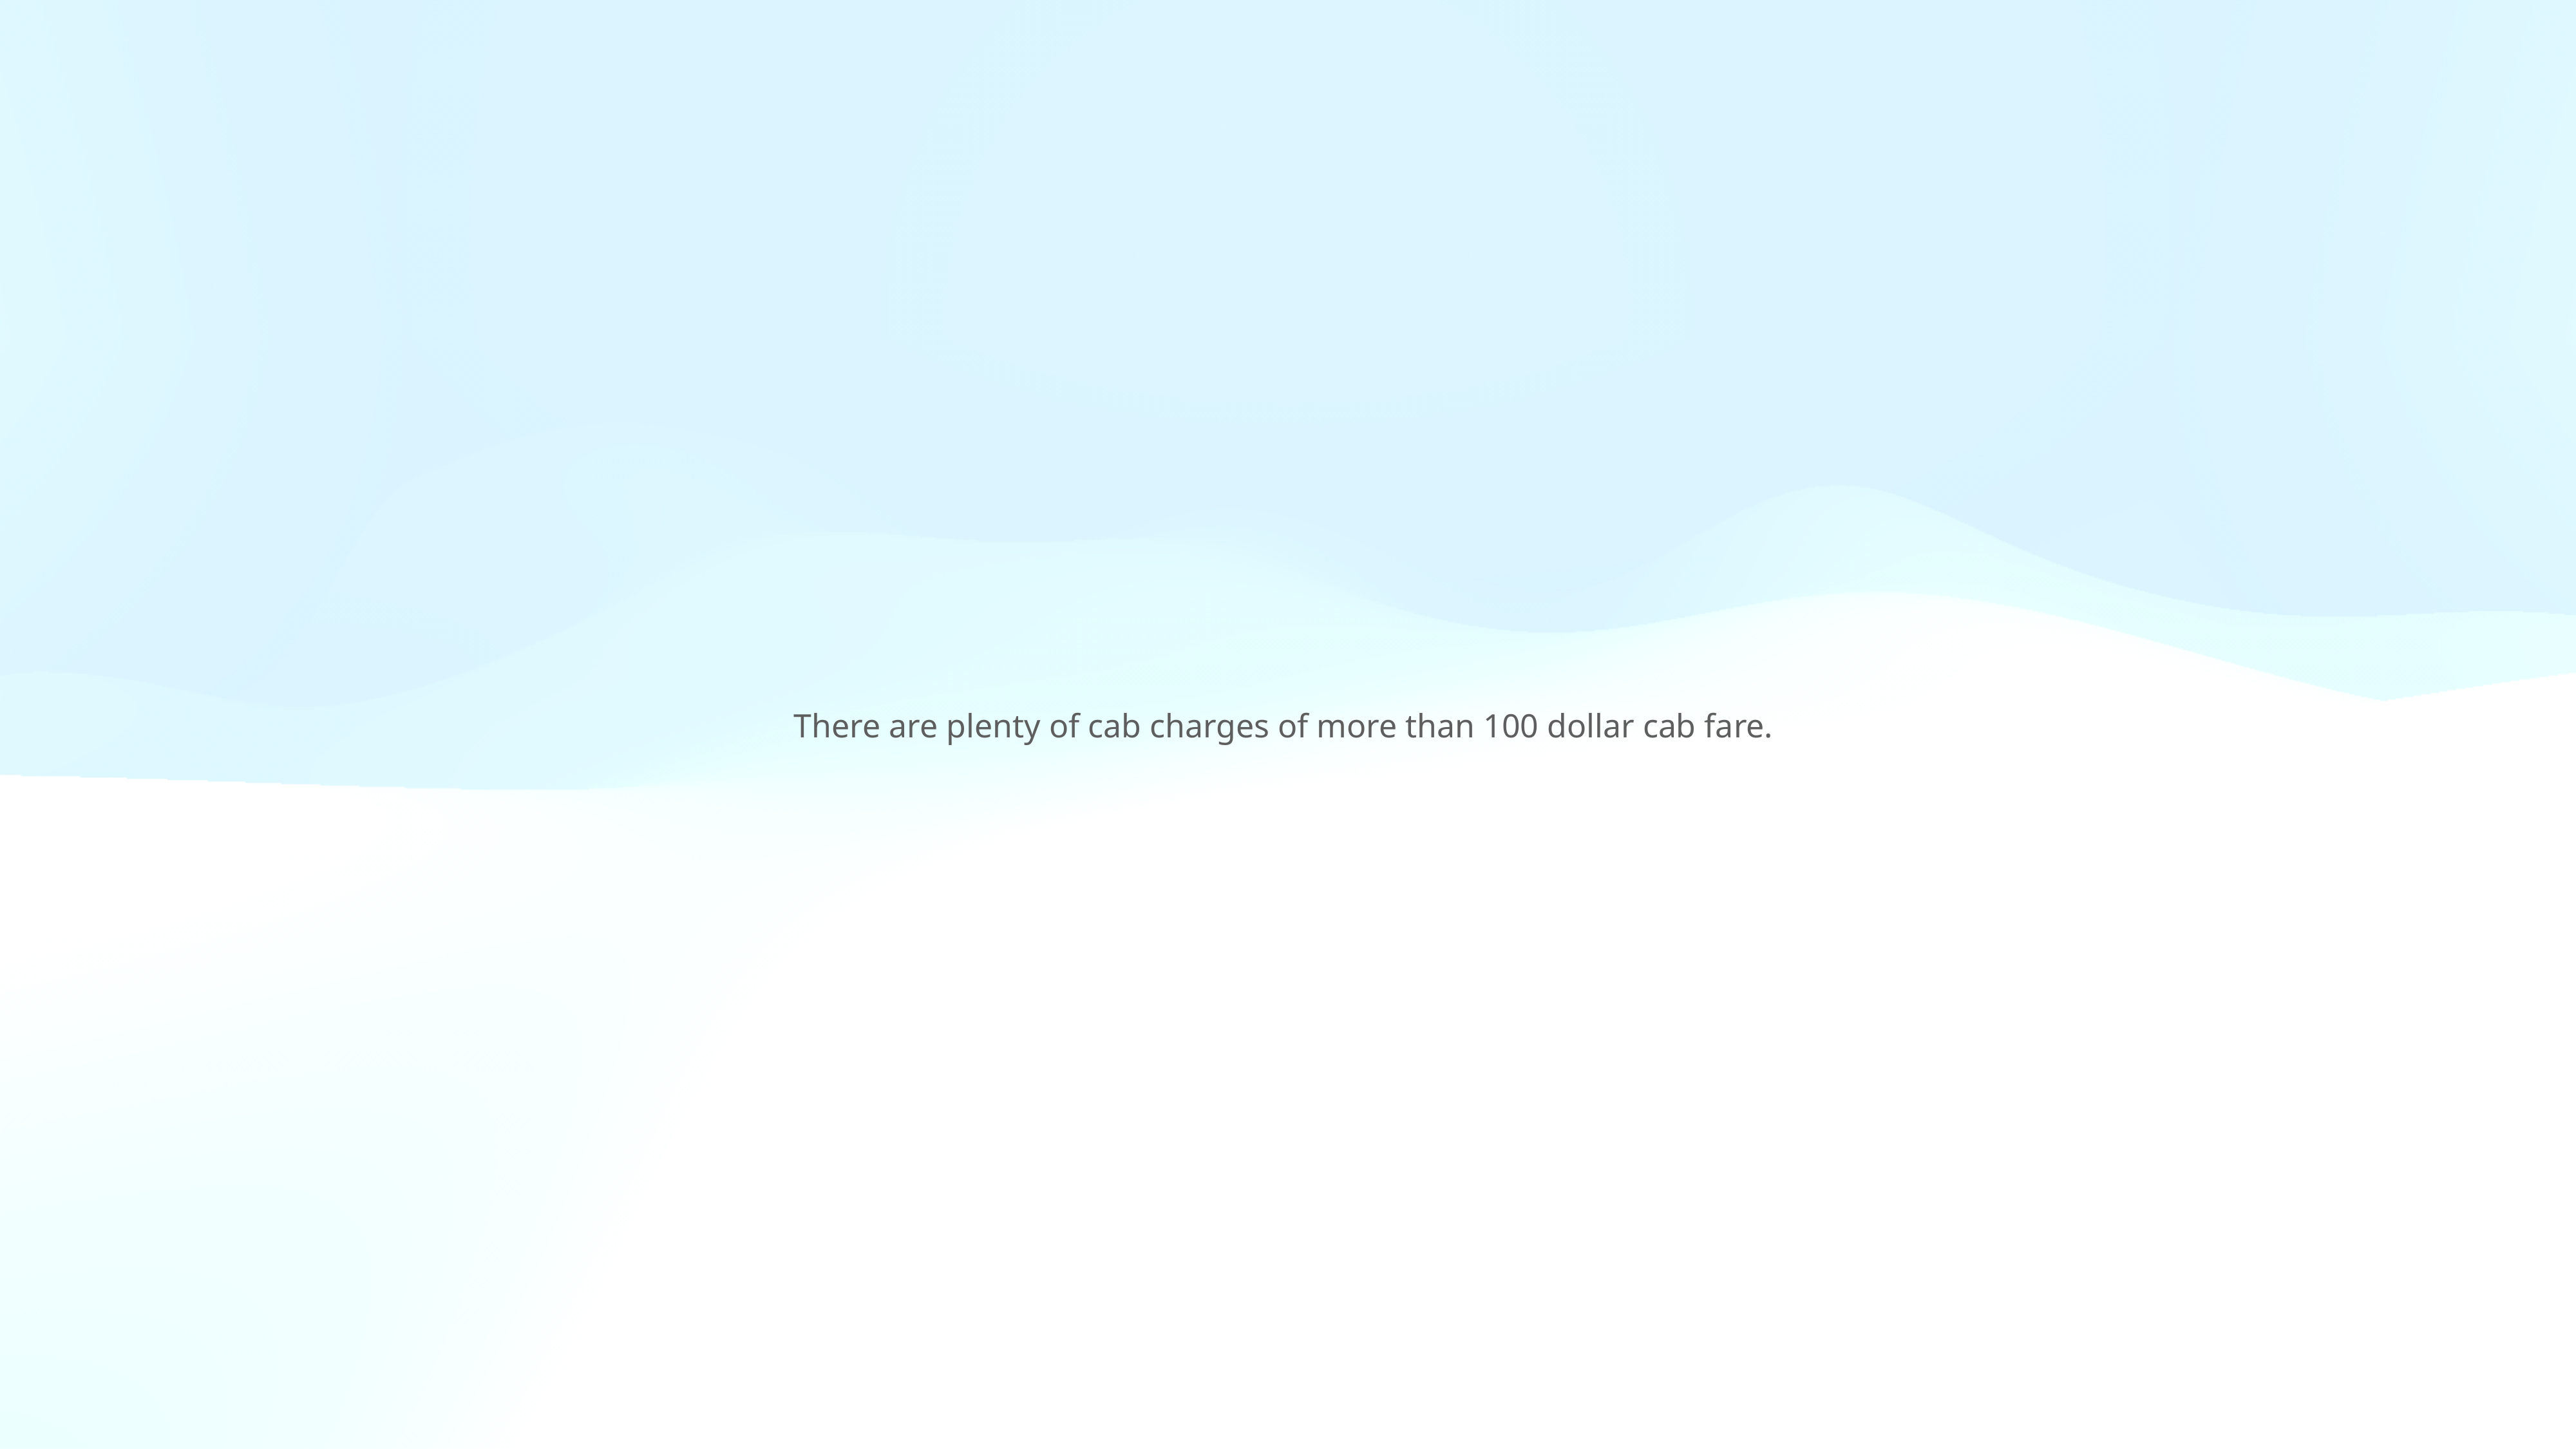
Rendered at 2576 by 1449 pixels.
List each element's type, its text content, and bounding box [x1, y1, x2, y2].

picture [0, 0, 2576, 1449]
text_box There are plenty of cab charges of more than 100 dollar cab fare. [788, 699, 1788, 750]
